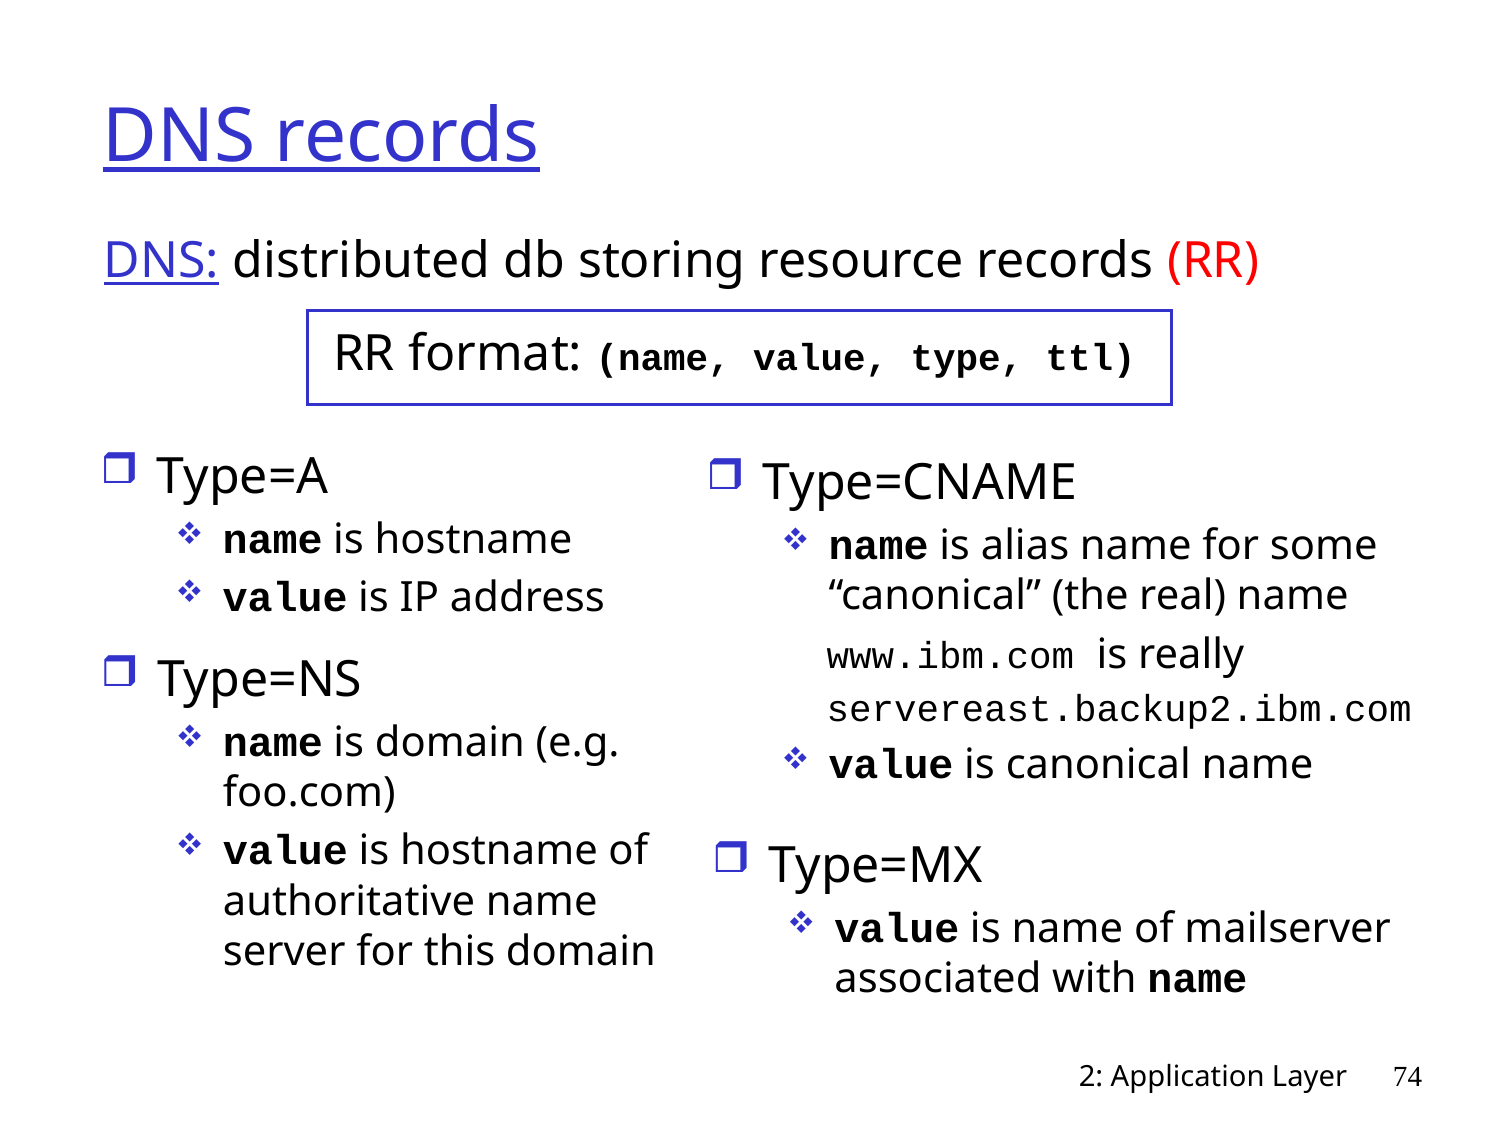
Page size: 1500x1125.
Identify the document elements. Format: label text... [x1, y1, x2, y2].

slide_number 74 [1362, 1049, 1438, 1125]
text_box Type=CNAME name is alias name for some “canonical” (the real) name www.ibm.com is really servereast.backup2.ibm.com value is canonical name [691, 442, 1433, 799]
text_box Type=A name is hostname value is IP address [85, 435, 711, 650]
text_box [294, 310, 1175, 405]
list DNS: distributed db storing resource records (RR) [88, 220, 1373, 305]
text_box Type=MX value is name of mailserver associated with name [697, 825, 1421, 1041]
list Type=NS name is domain (e.g. foo.com) value is hostname of authoritative name server for this domain [85, 650, 743, 946]
title DNS records [87, 37, 1363, 226]
footer 2: Application Layer [887, 1049, 1362, 1125]
